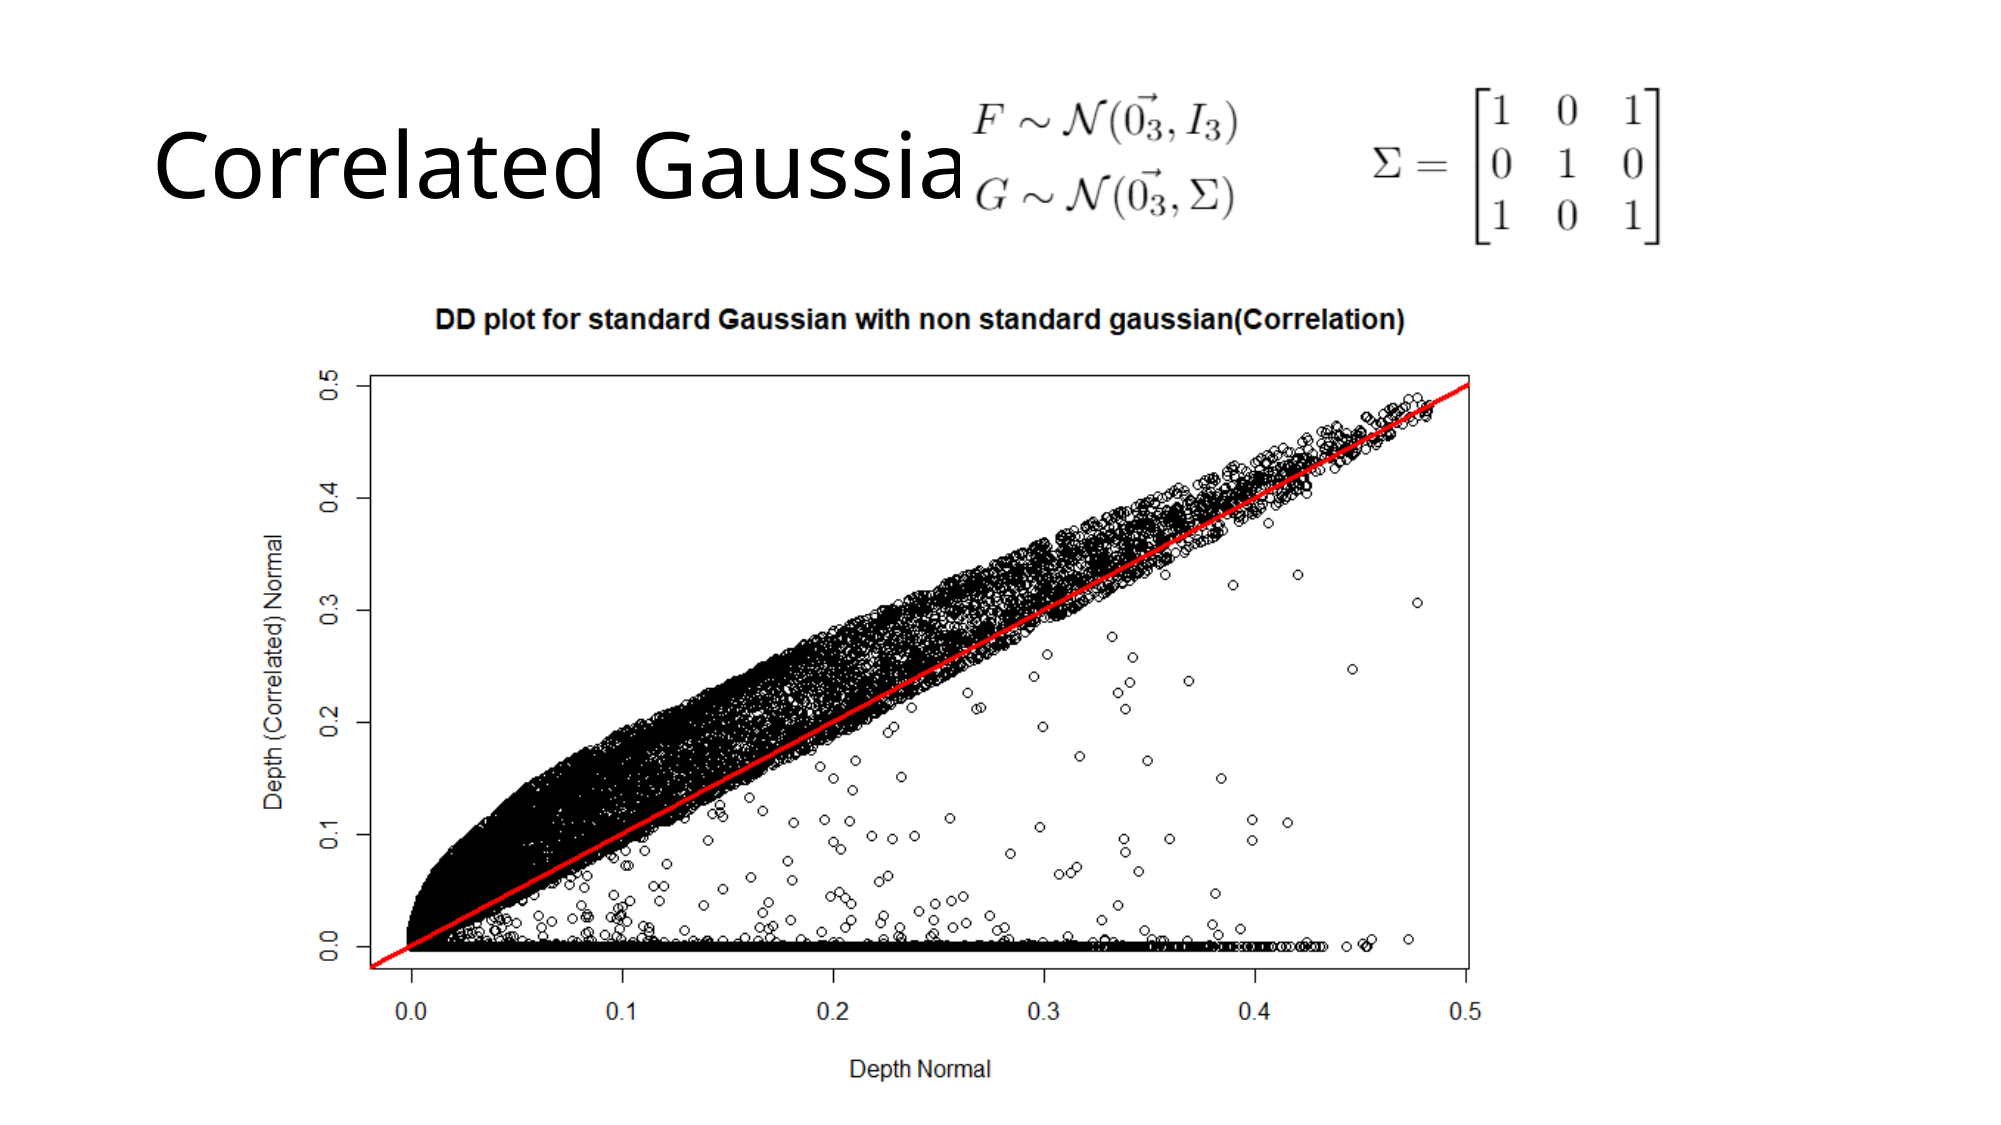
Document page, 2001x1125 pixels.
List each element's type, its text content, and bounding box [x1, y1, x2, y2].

title Correlated Gaussian [137, 59, 1863, 278]
picture [255, 82, 1679, 1113]
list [960, 76, 1263, 260]
